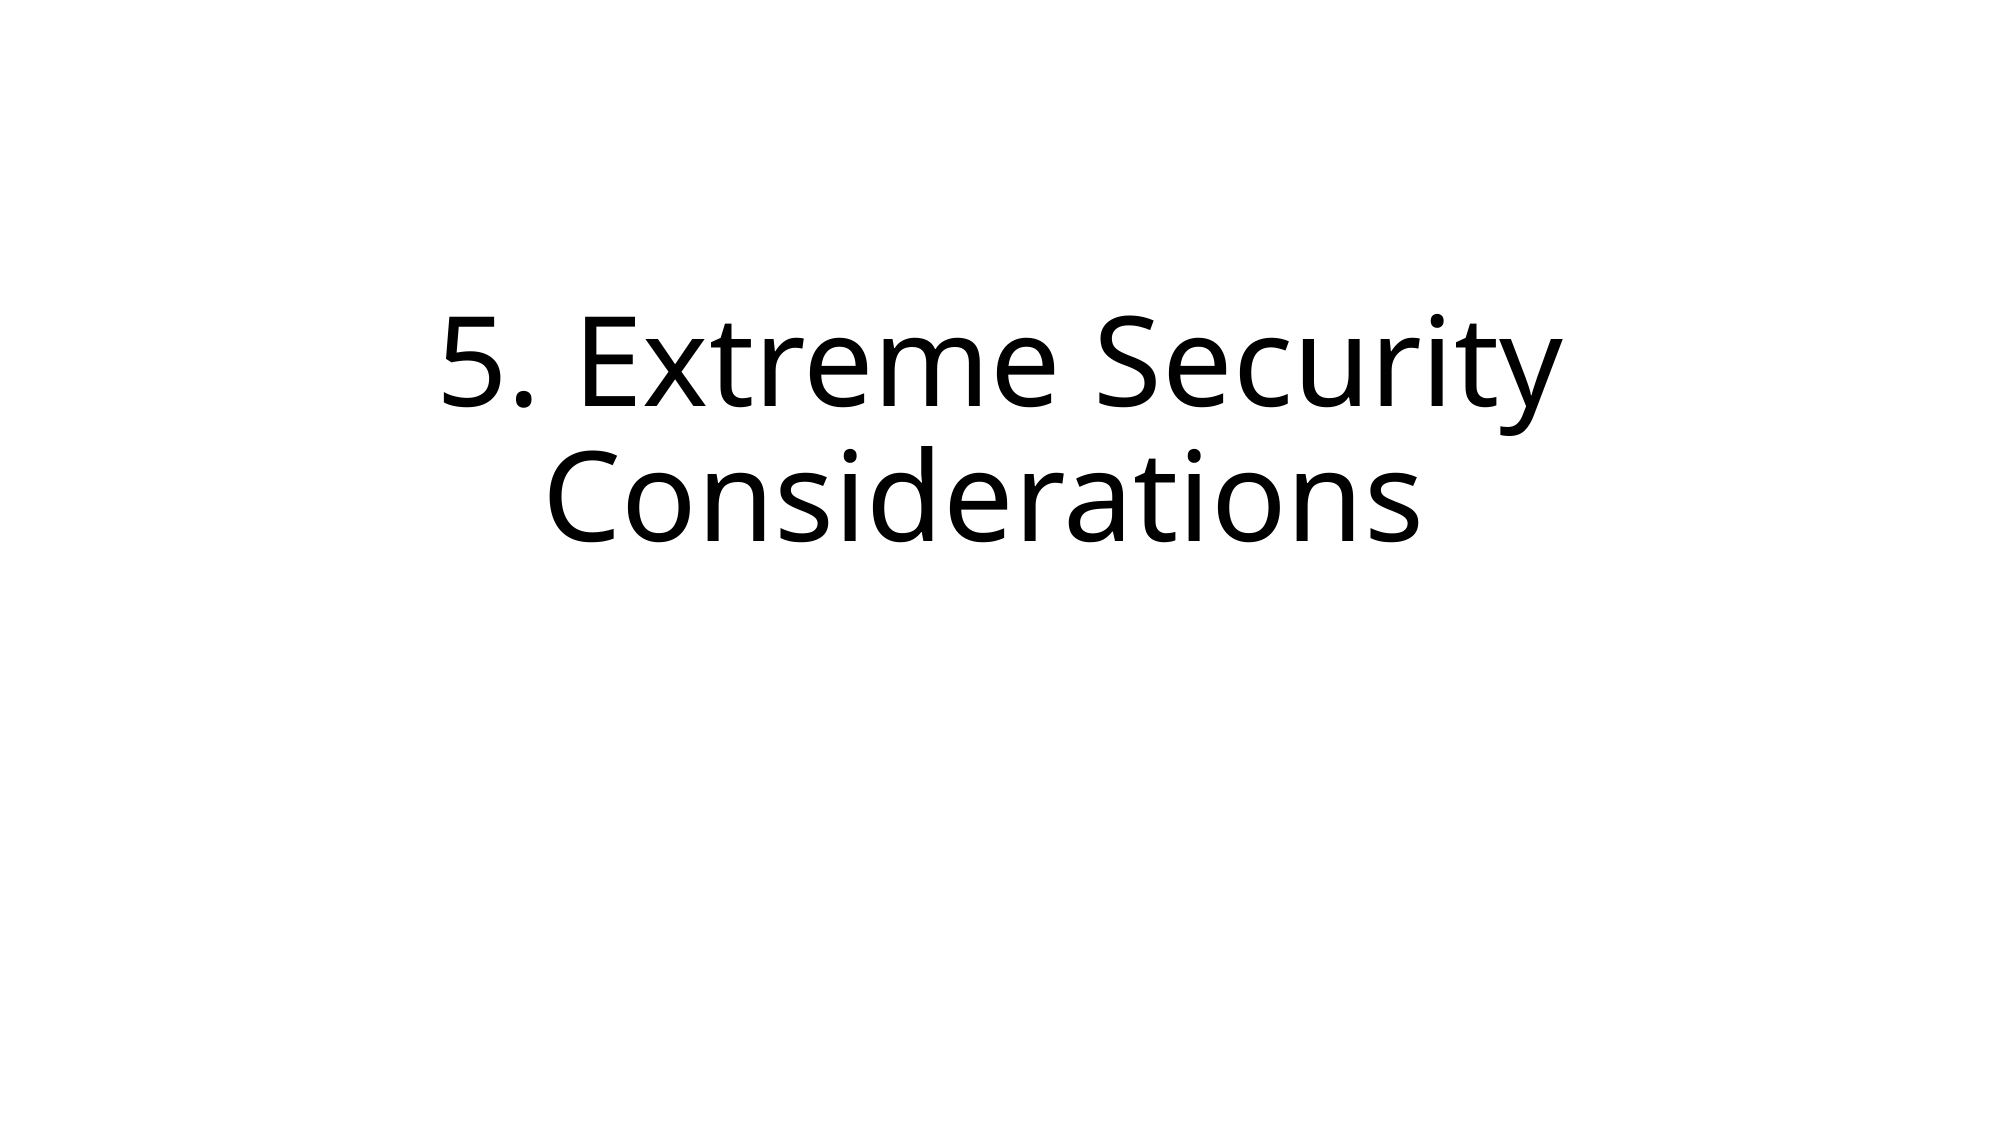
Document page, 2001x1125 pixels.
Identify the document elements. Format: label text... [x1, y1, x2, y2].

title 5. Extreme Security Considerations [249, 184, 1750, 576]
